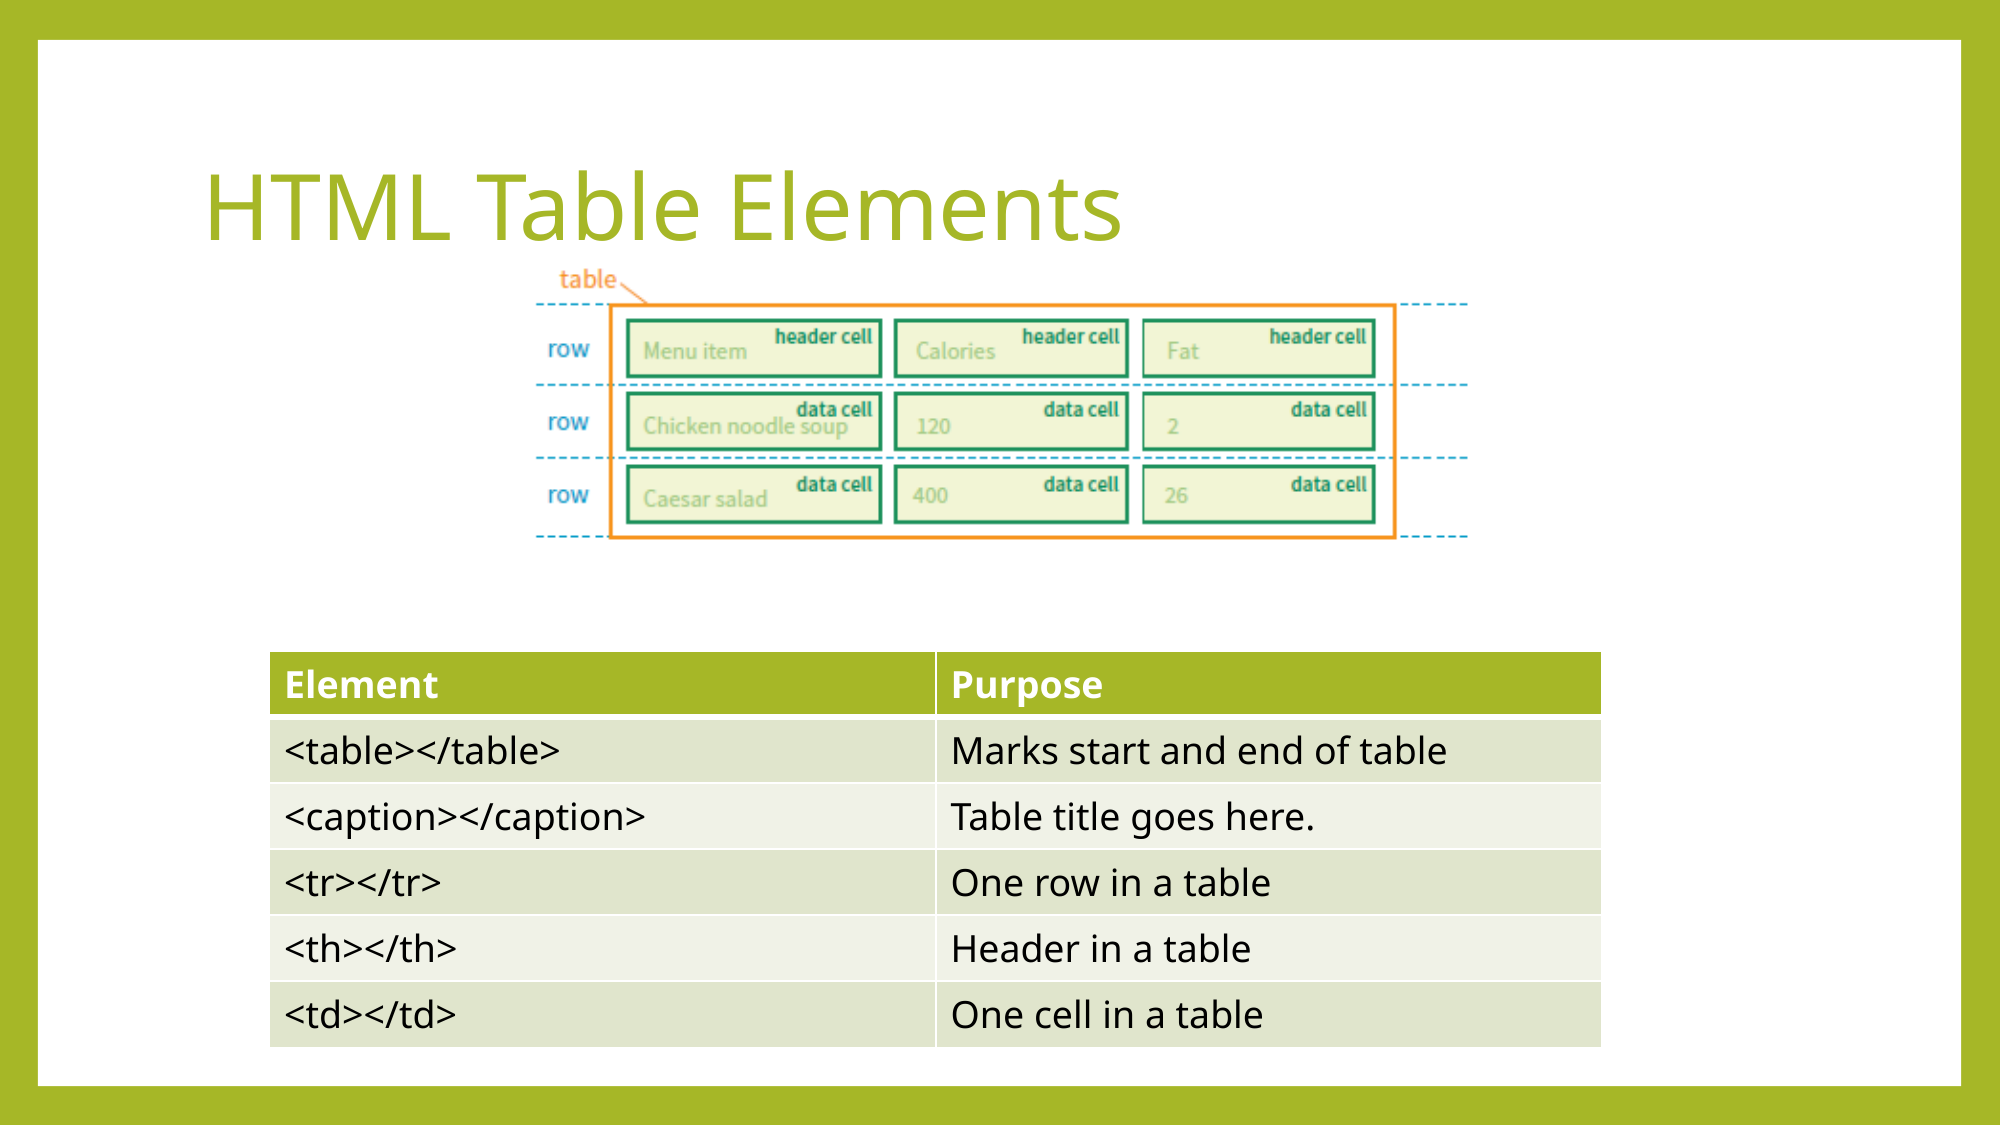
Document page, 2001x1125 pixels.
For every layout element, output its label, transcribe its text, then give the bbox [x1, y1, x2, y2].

table_cell <th></th> [270, 916, 935, 980]
table_cell <tr></tr> [270, 850, 935, 914]
table_cell One row in a table [937, 850, 1601, 914]
table_cell <td></td> [270, 982, 935, 1047]
table_header Purpose [937, 652, 1601, 714]
table_cell Marks start and end of table [937, 720, 1601, 782]
table_cell <caption></caption> [270, 784, 935, 848]
table_cell One cell in a table [937, 982, 1601, 1047]
table_header Element [270, 652, 935, 714]
table_cell <table></table> [270, 720, 935, 782]
table_cell Table title goes here. [937, 784, 1601, 848]
title HTML Table Elements [187, 99, 1808, 323]
table_cell Header in a table [937, 916, 1601, 980]
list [508, 250, 1487, 561]
